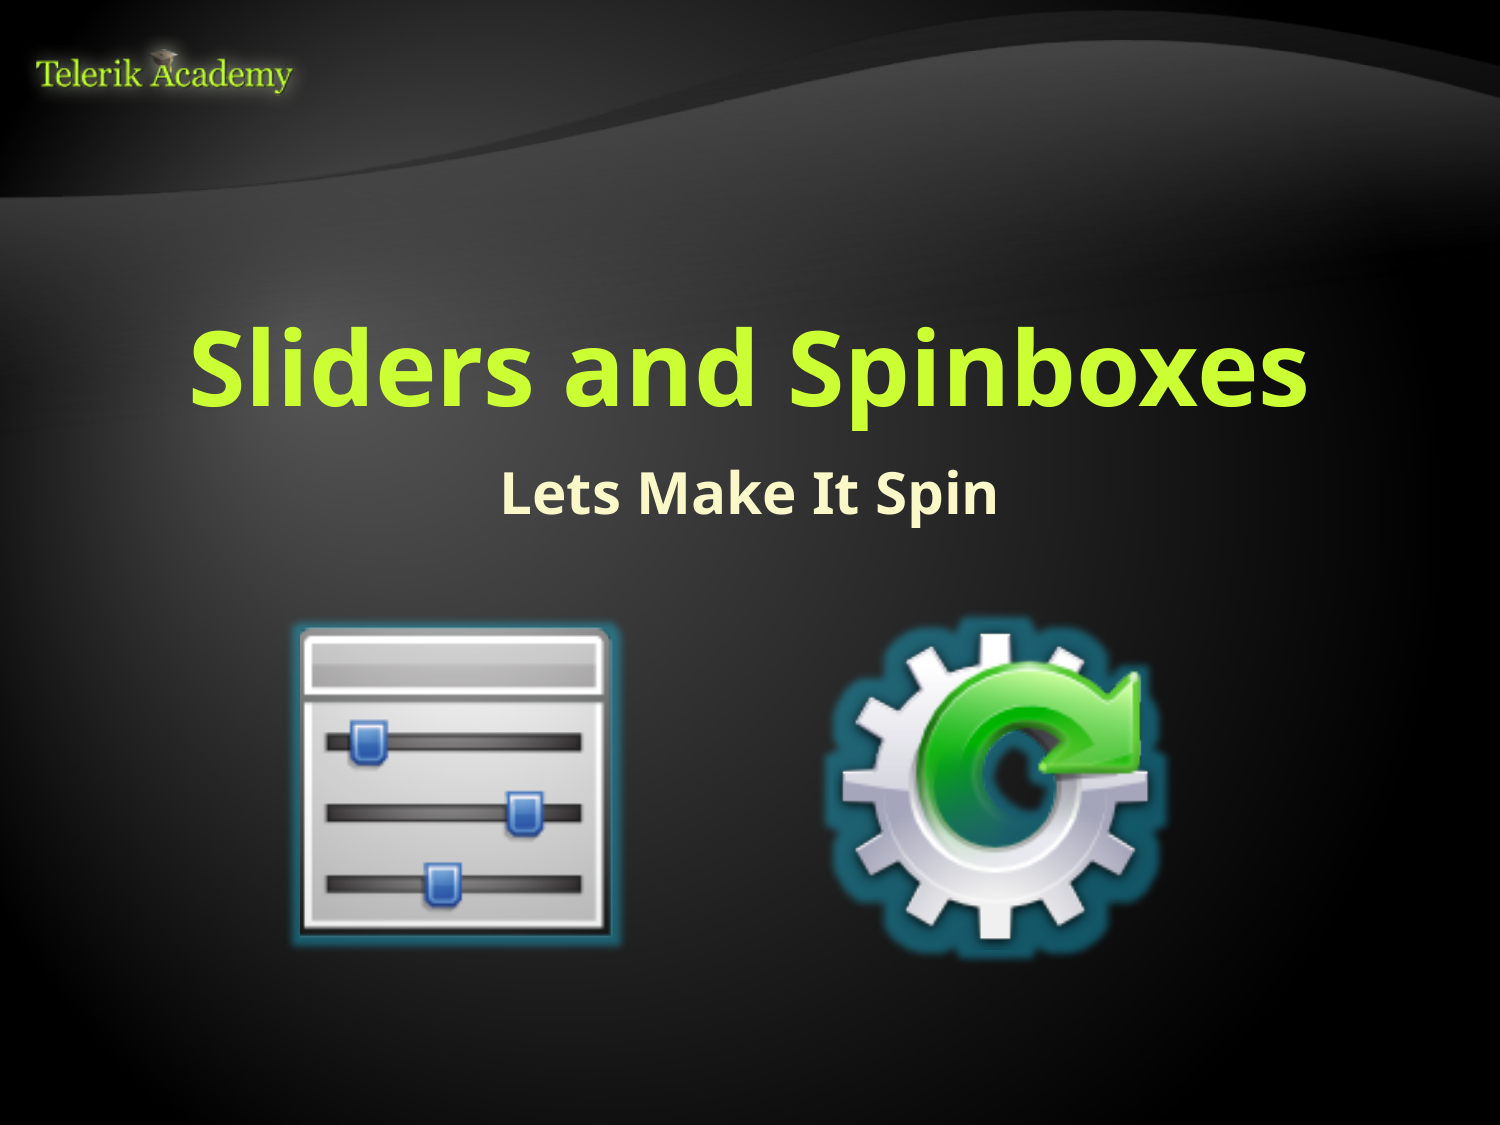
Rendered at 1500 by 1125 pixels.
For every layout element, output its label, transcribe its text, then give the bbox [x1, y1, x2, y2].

title Sliders and Spinboxes [99, 312, 1400, 425]
picture [0, 0, 1500, 1125]
subtitle Lets Make It Spin [99, 444, 1400, 538]
